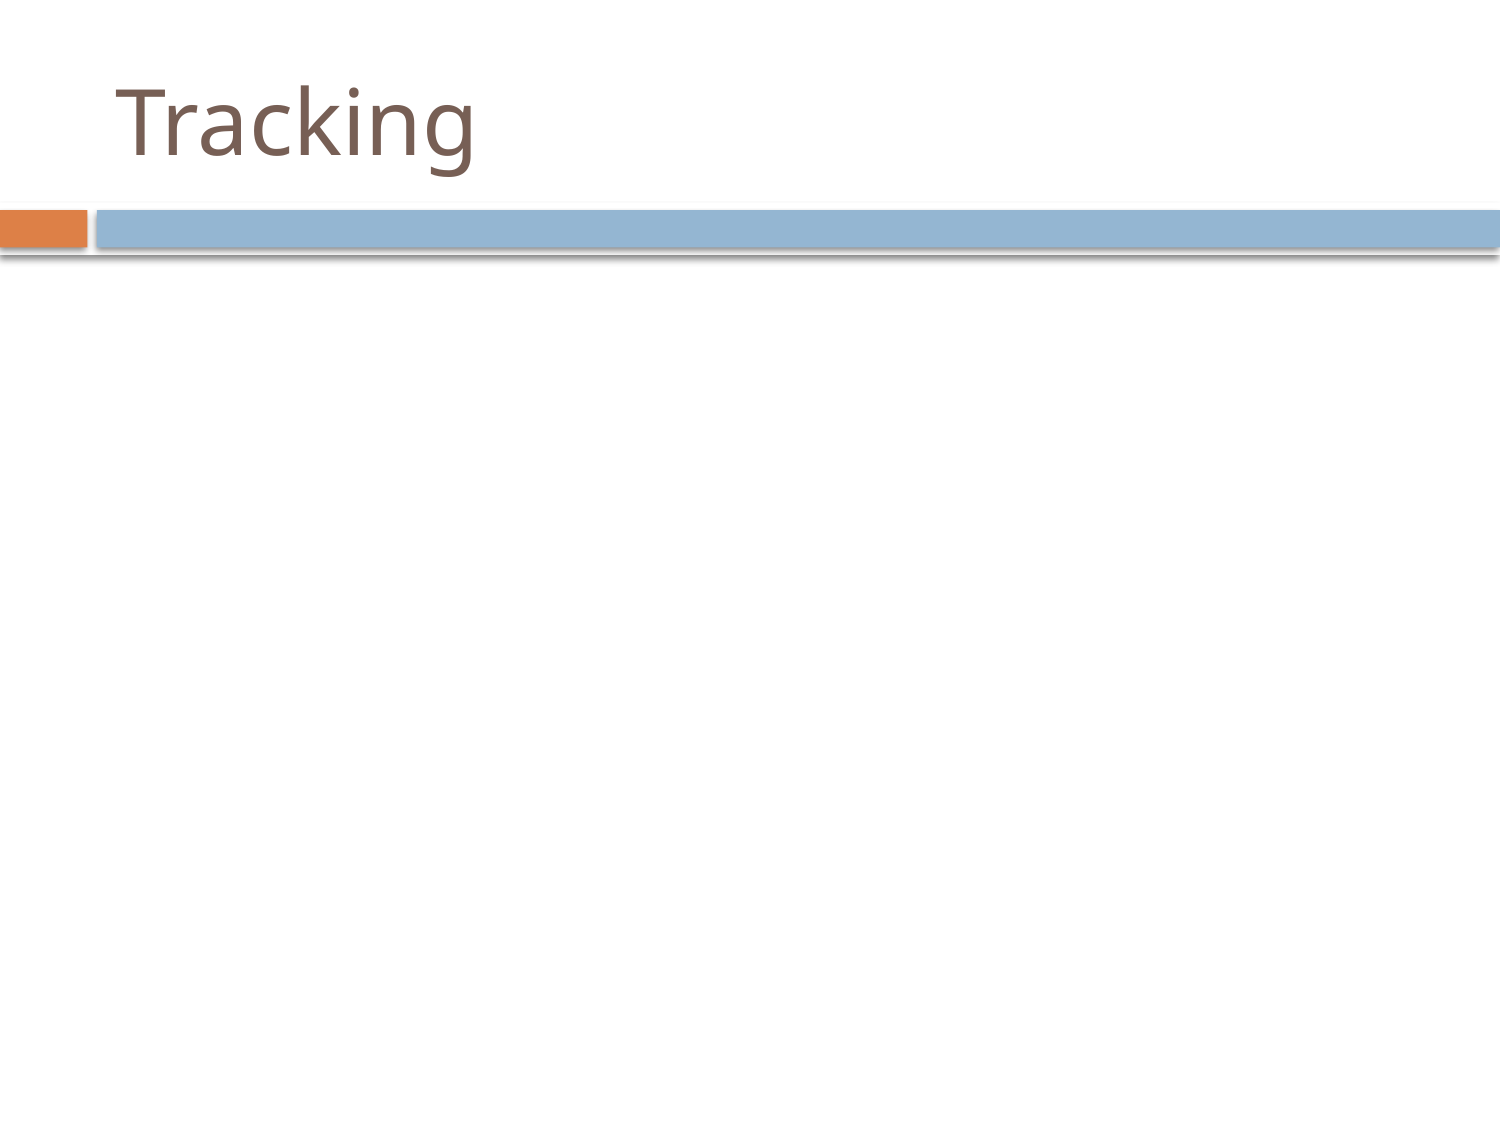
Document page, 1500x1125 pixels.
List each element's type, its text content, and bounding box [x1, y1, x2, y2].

title Tracking [100, 37, 1438, 200]
